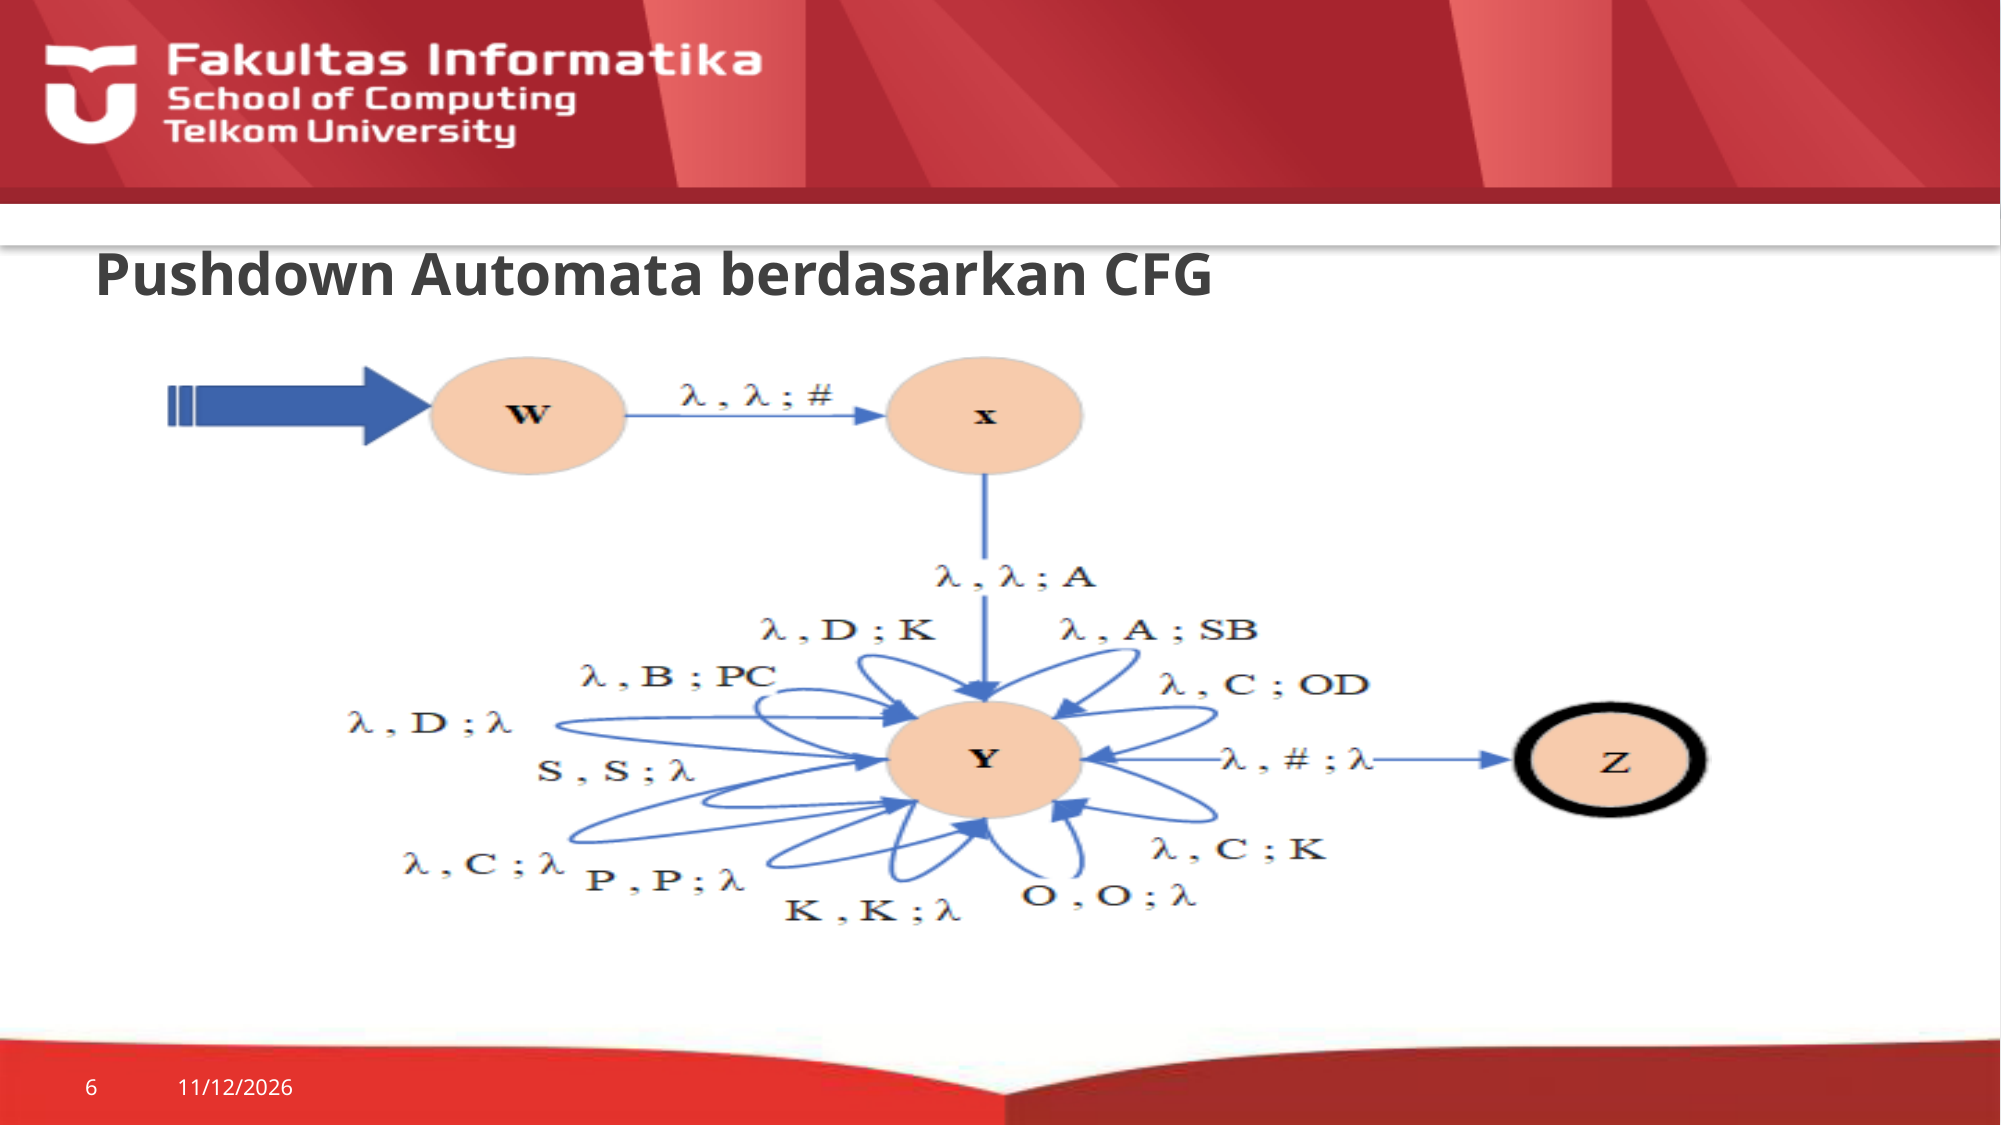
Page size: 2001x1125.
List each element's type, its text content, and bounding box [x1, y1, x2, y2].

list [166, 356, 1712, 945]
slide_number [177, 1058, 537, 1119]
picture [0, 0, 2001, 1125]
title Pushdown Automata berdasarkan CFG [79, 219, 1901, 325]
slide_number 6 [85, 1058, 164, 1119]
